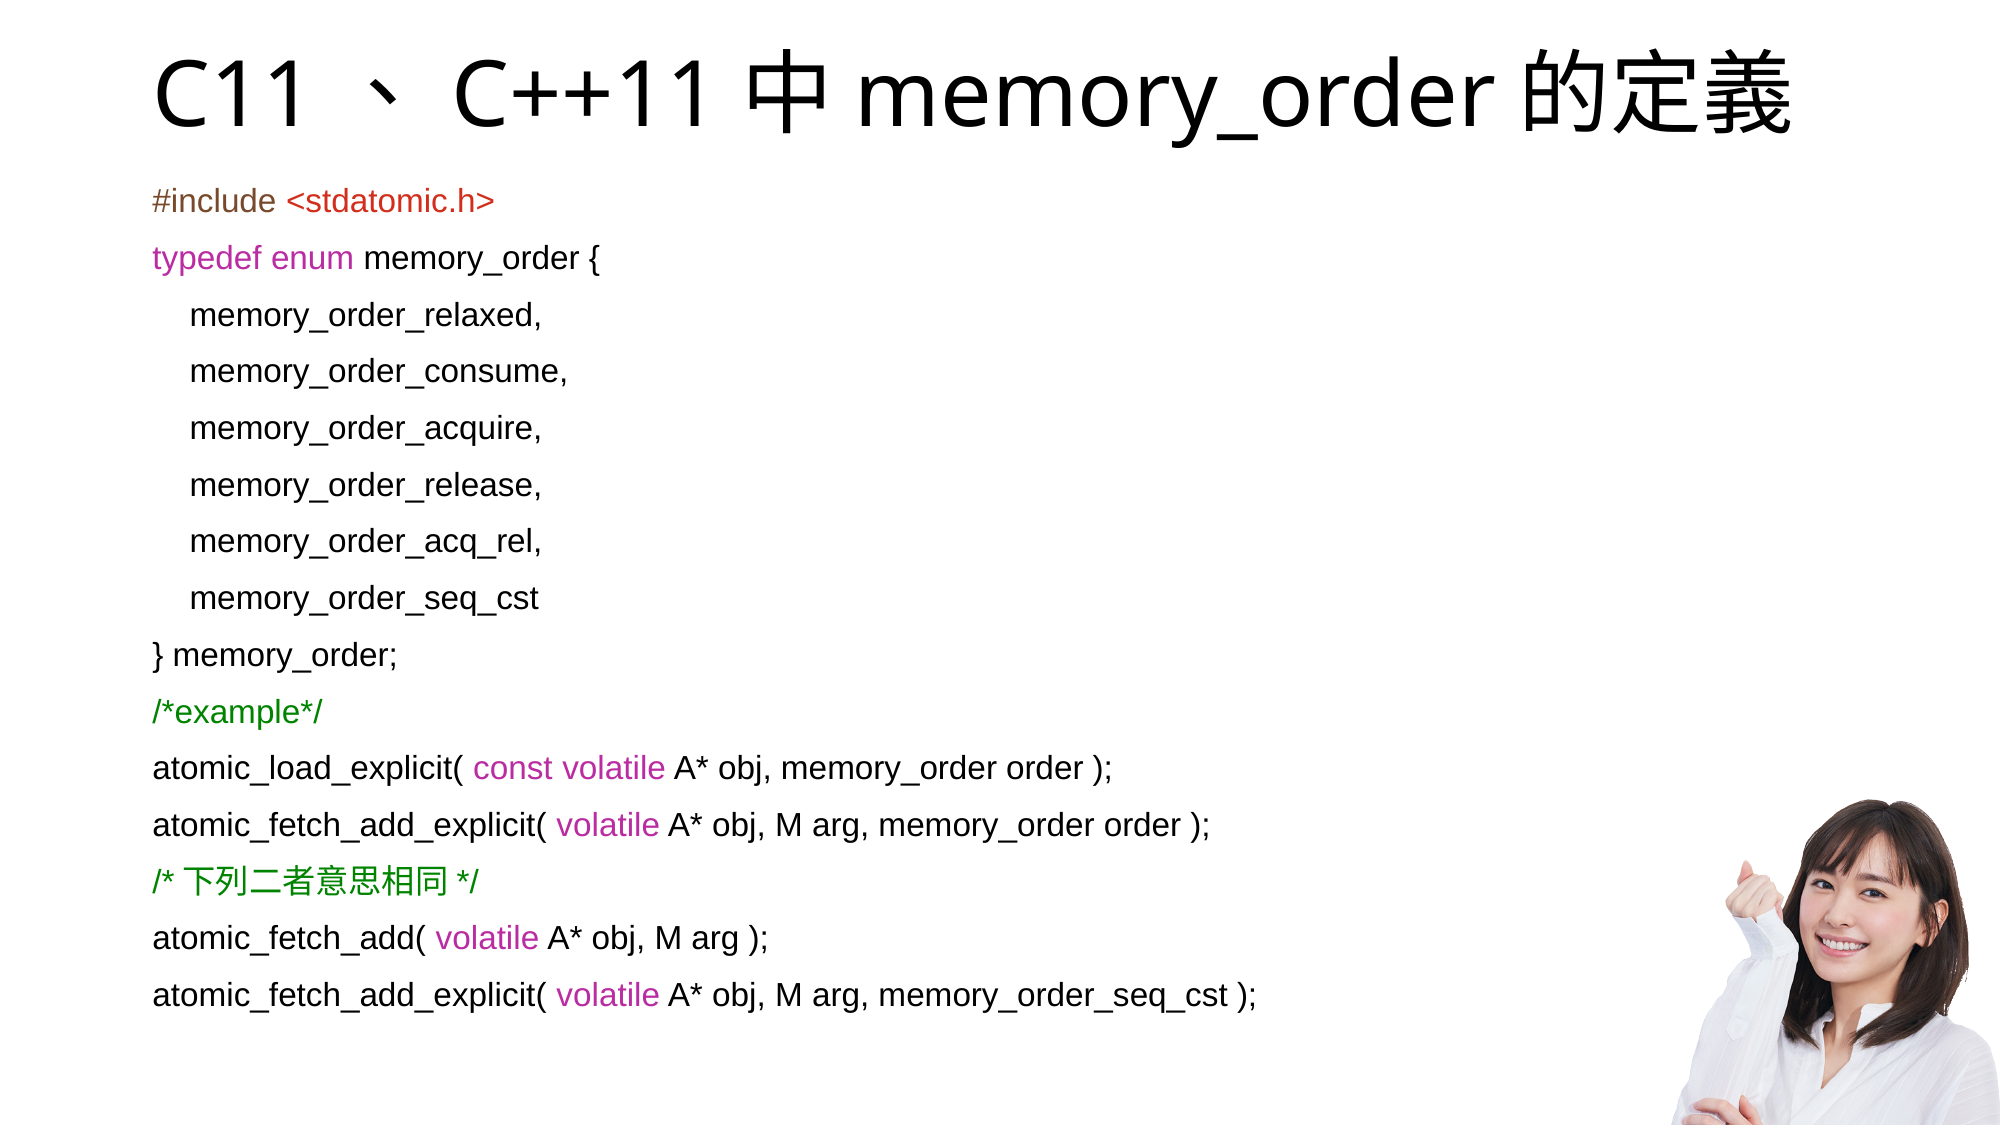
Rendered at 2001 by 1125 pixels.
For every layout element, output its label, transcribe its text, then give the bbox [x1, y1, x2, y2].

list #include <stdatomic.h> typedef enum memory_order { memory_order_relaxed, memory_order_consume, memory_order_acquire, memory_order_release, memory_order_acq_rel, memory_order_seq_cst } memory_order; /*example*/ atomic_load_explicit( const volatile A* obj, memory_order order ); atomic_fetch_add_explicit( volatile A* obj, M arg, memory_order order ); /*下列二者意思相同*/ atomic_fetch_add( volatile A* obj, M arg ); atomic_fetch_add_explicit( volatile A* obj, M arg, memory_order_seq_cst ); [137, 176, 1863, 1041]
title C11、C++11中memory_order的定義 [137, 17, 1863, 176]
picture [1671, 799, 2000, 1125]
